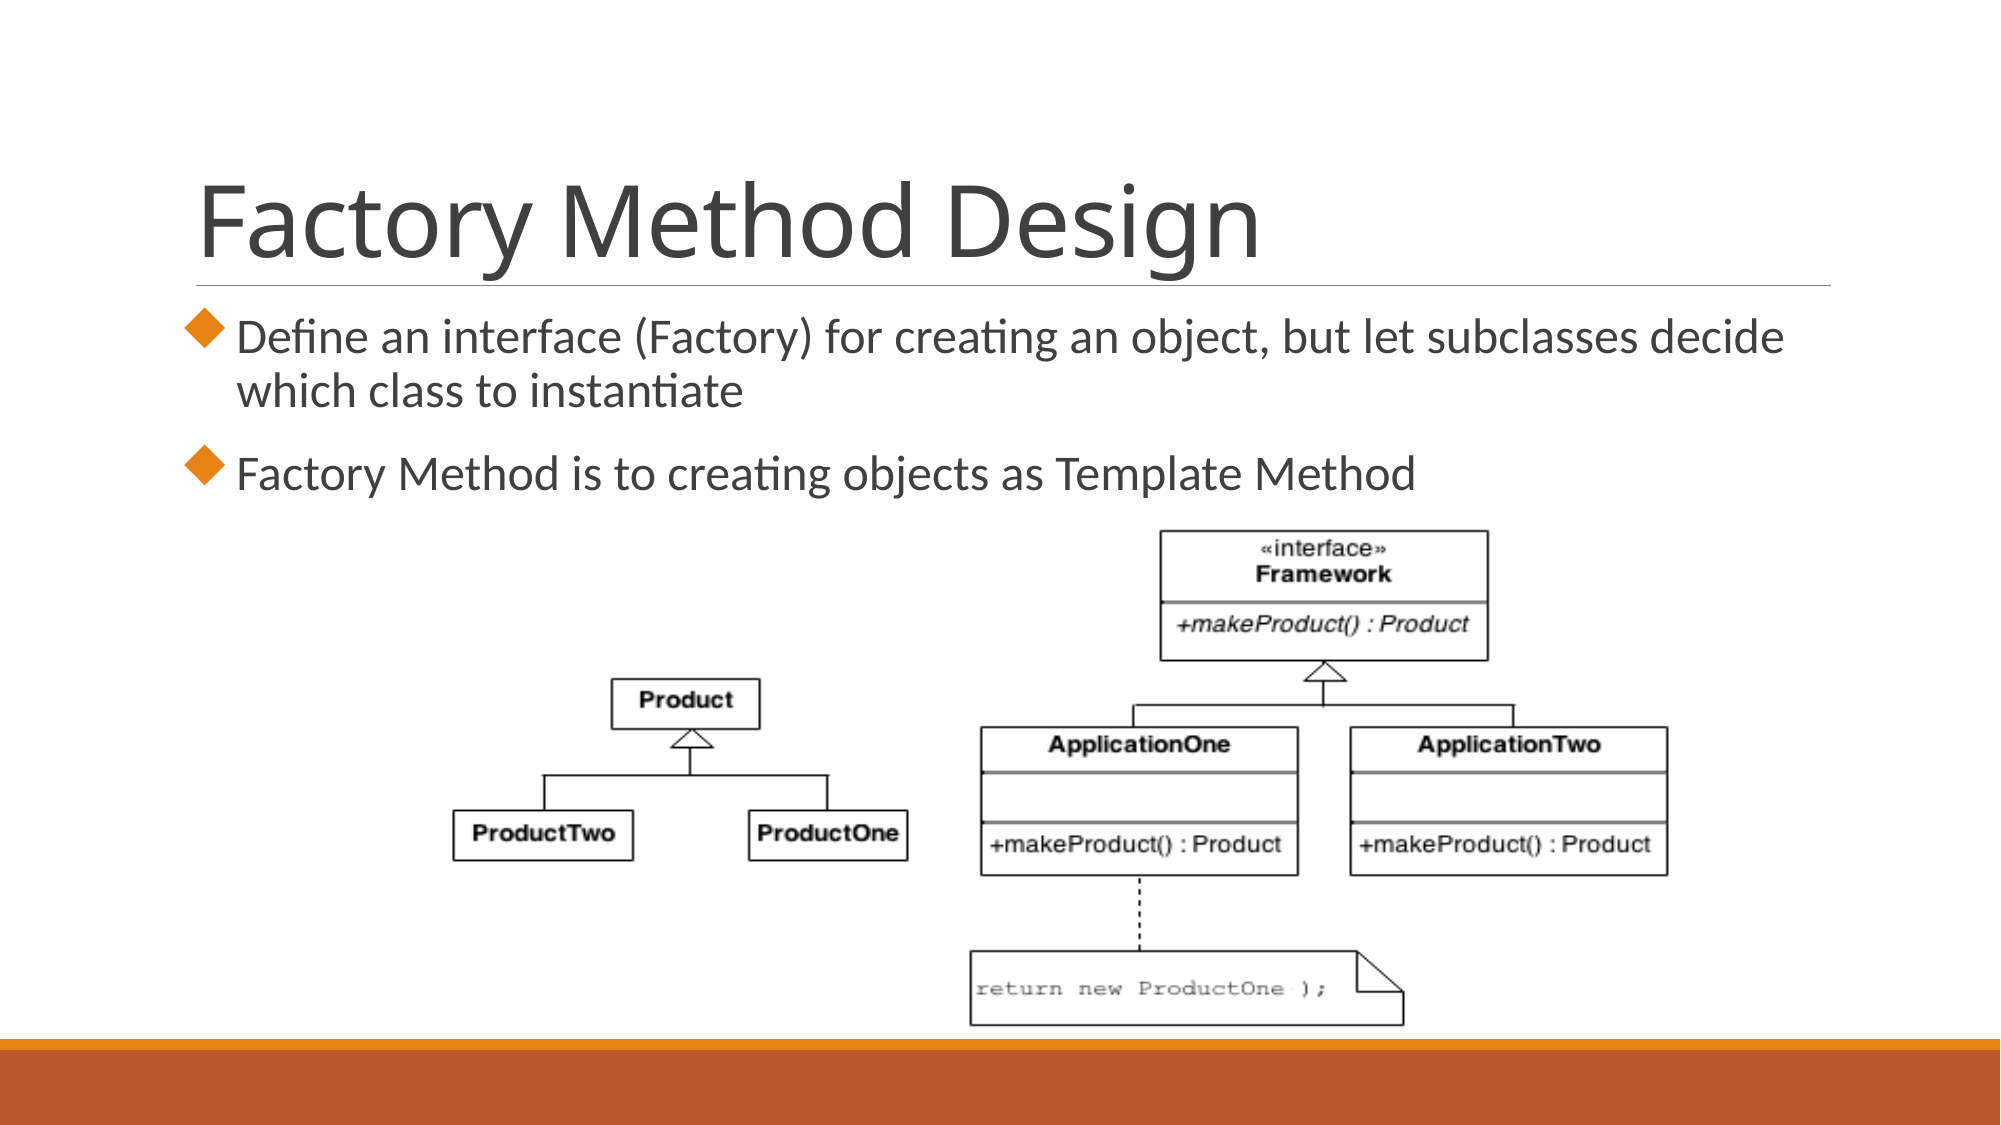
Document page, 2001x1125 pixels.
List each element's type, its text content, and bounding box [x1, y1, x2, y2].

title Factory Method Design [180, 47, 1830, 285]
list Define an interface (Factory) for creating an object, but let subclasses decide which class to instantiate Factory Method is to creating objects as Template Method [180, 302, 1830, 963]
picture [432, 512, 1671, 1046]
